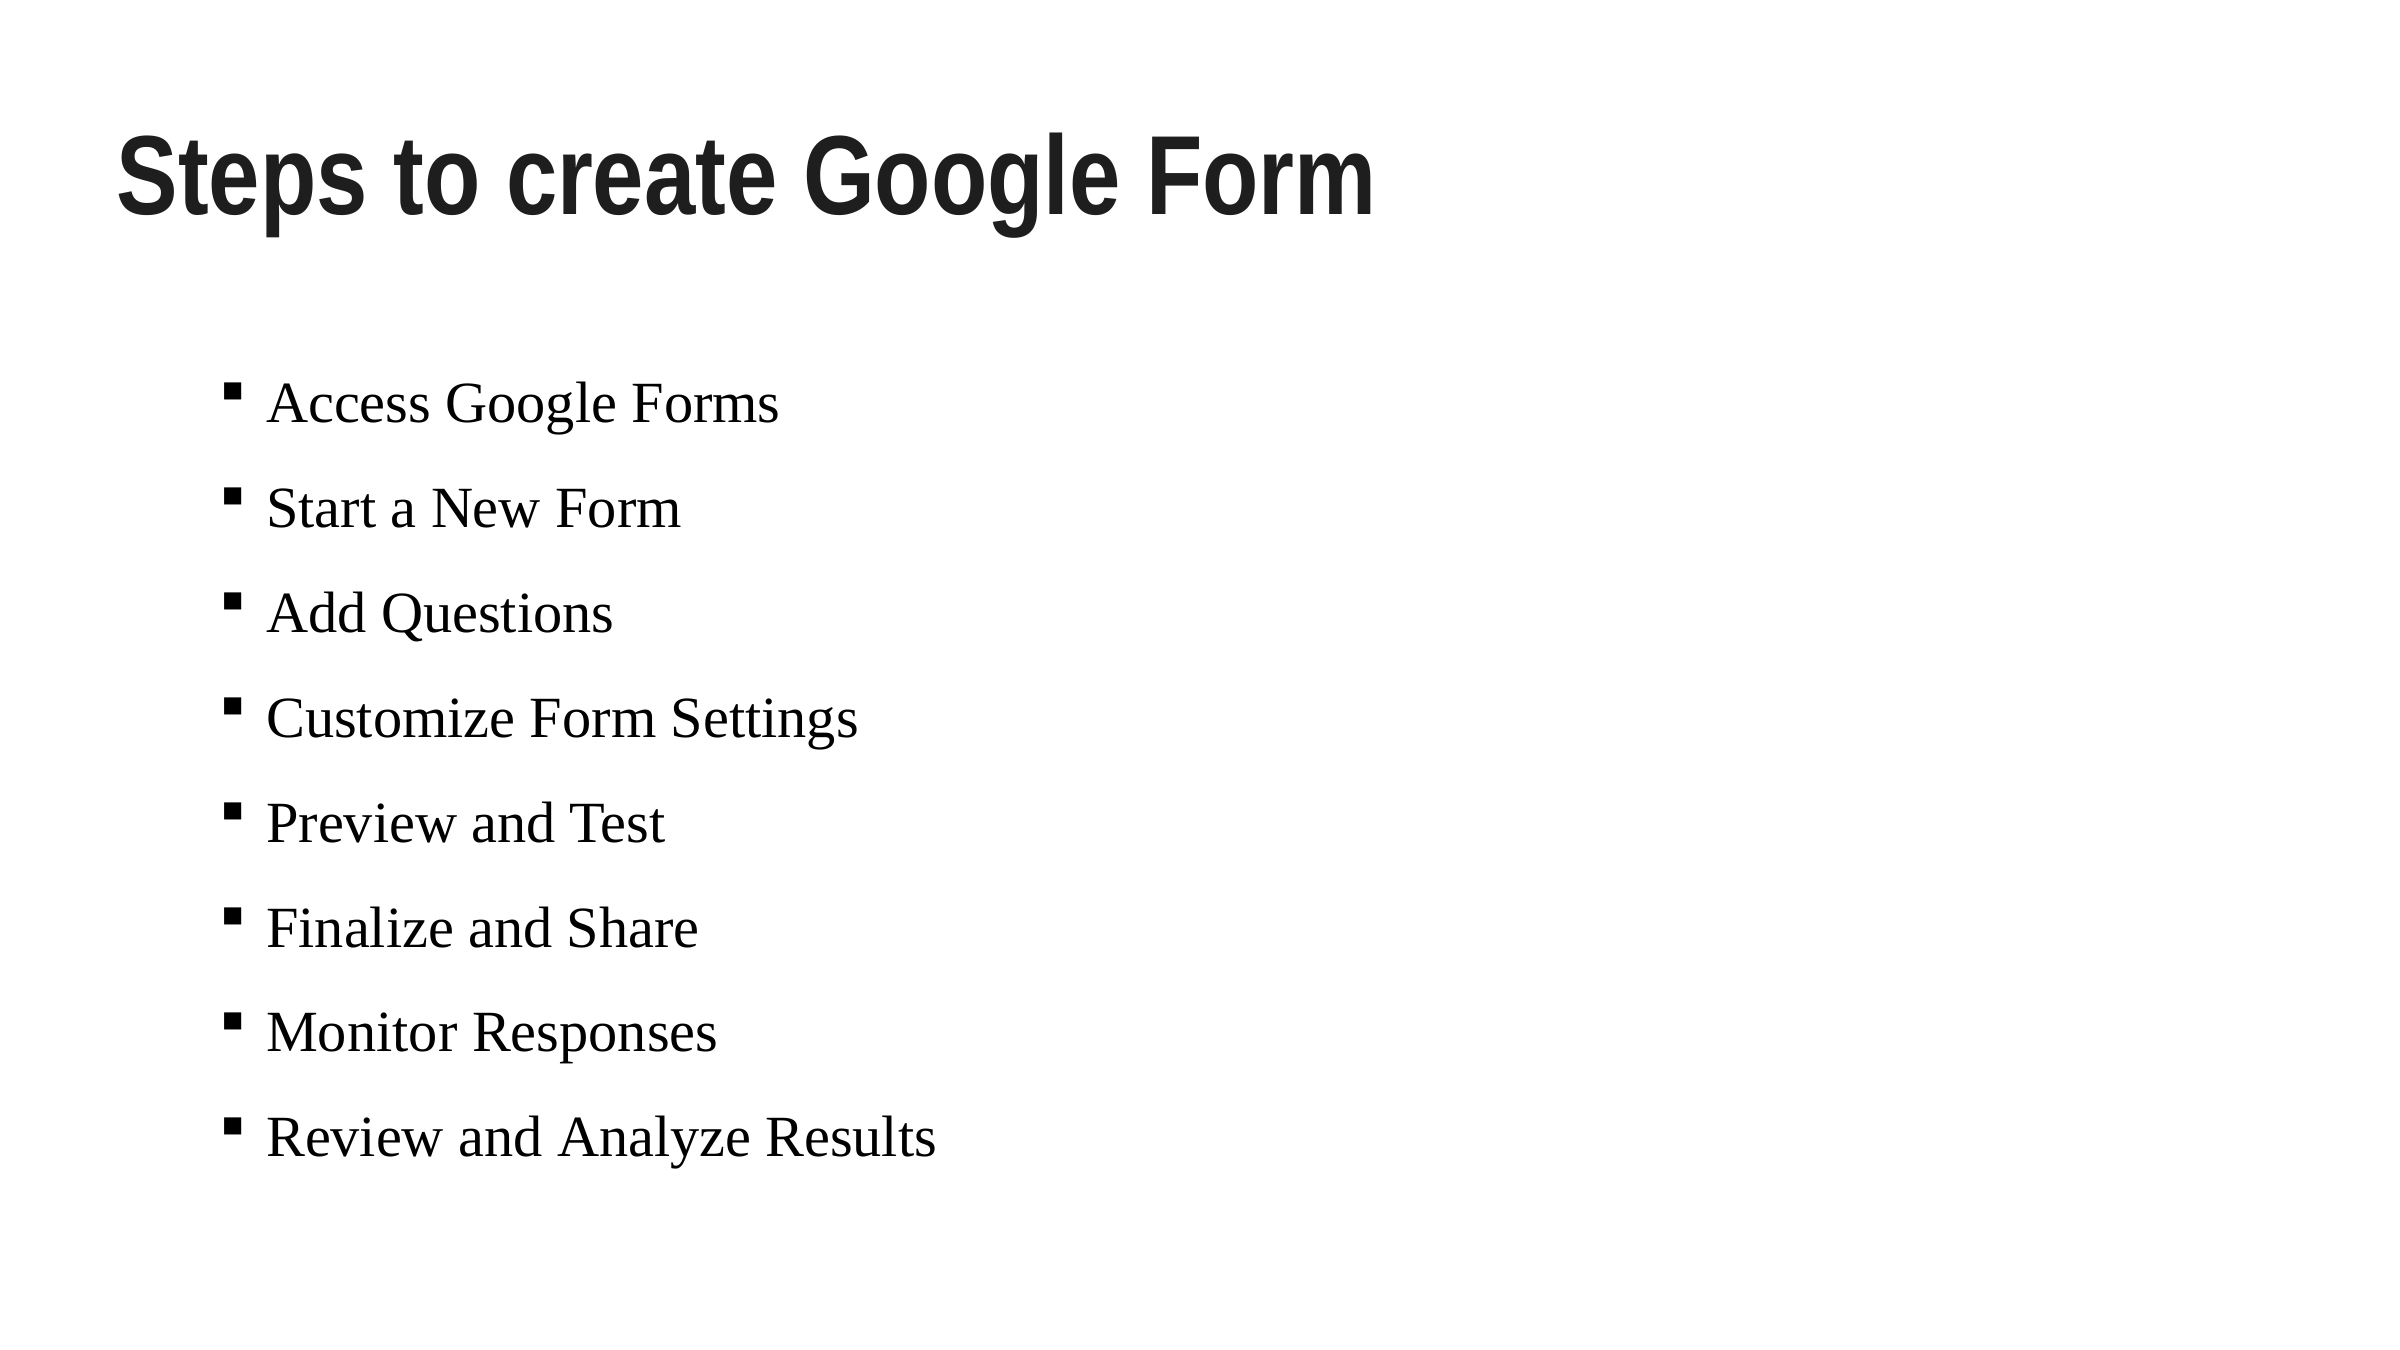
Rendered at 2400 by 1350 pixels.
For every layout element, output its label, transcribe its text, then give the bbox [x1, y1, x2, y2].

text_box Steps to create Google Form [101, 94, 1633, 380]
text_box Access Google Forms Start a New Form Add Questions Customize Form Settings Preview and Test Finalize and Share Monitor Responses Review and Analyze Results [204, 321, 1183, 1246]
